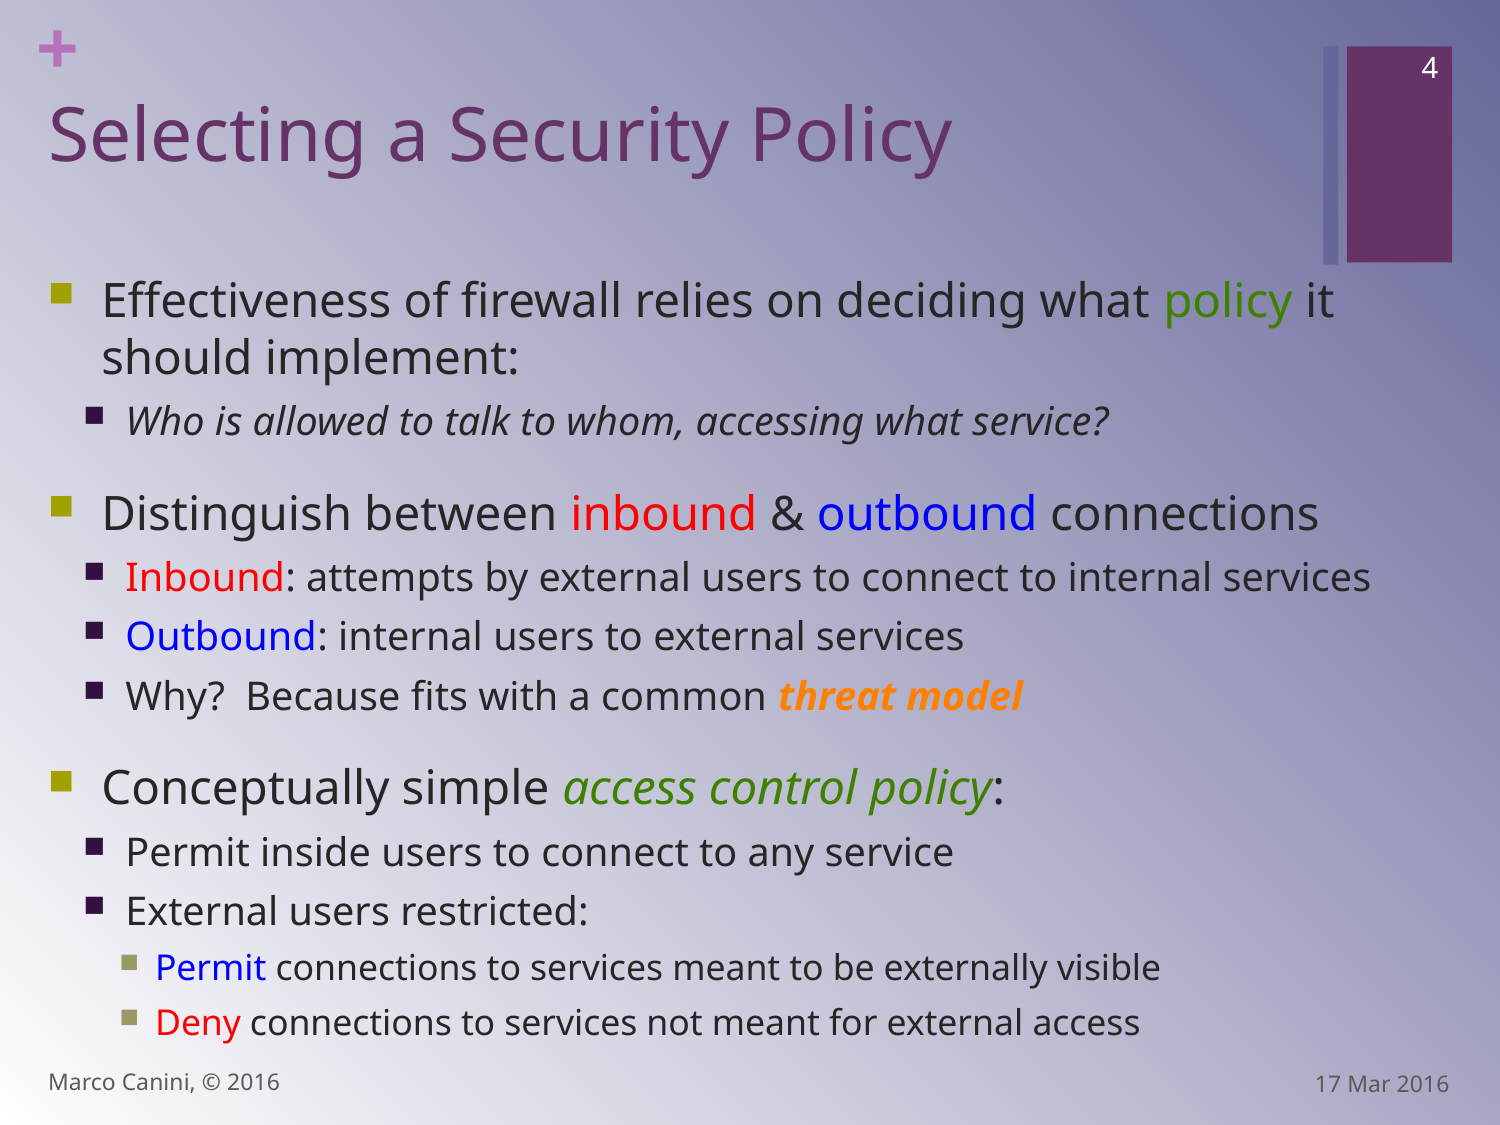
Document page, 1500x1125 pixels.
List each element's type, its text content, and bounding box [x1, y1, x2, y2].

list Effectiveness of firewall relies on deciding what policy it should implement: Who is allowed to talk to whom, accessing what service? Distinguish between inbound & outbound connections Inbound: attempts by external users to connect to internal services Outbound: internal users to external services Why? Because fits with a common threat model Conceptually simple access control policy: Permit inside users to connect to any service External users restricted: Permit connections to services meant to be externally visible Deny connections to services not meant for external access [33, 262, 1465, 1054]
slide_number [1114, 1053, 1465, 1114]
footer Marco Canini, © 2016 [33, 1053, 1038, 1114]
title Selecting a Security Policy [33, 79, 1322, 262]
slide_number 4 [1362, 39, 1454, 100]
